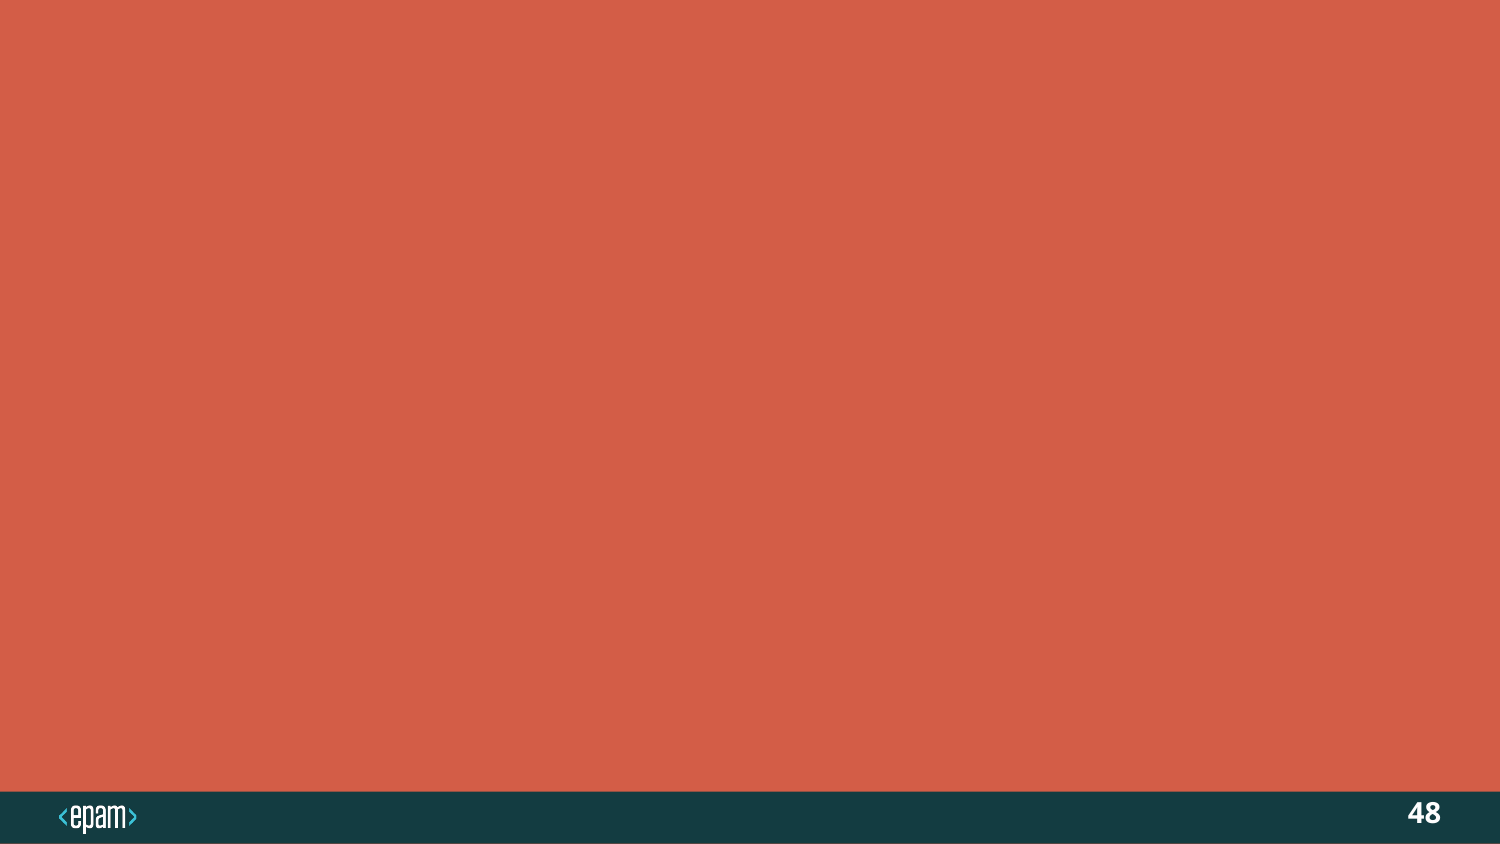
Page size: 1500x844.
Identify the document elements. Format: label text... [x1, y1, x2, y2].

slide_number 48 [1216, 791, 1442, 844]
